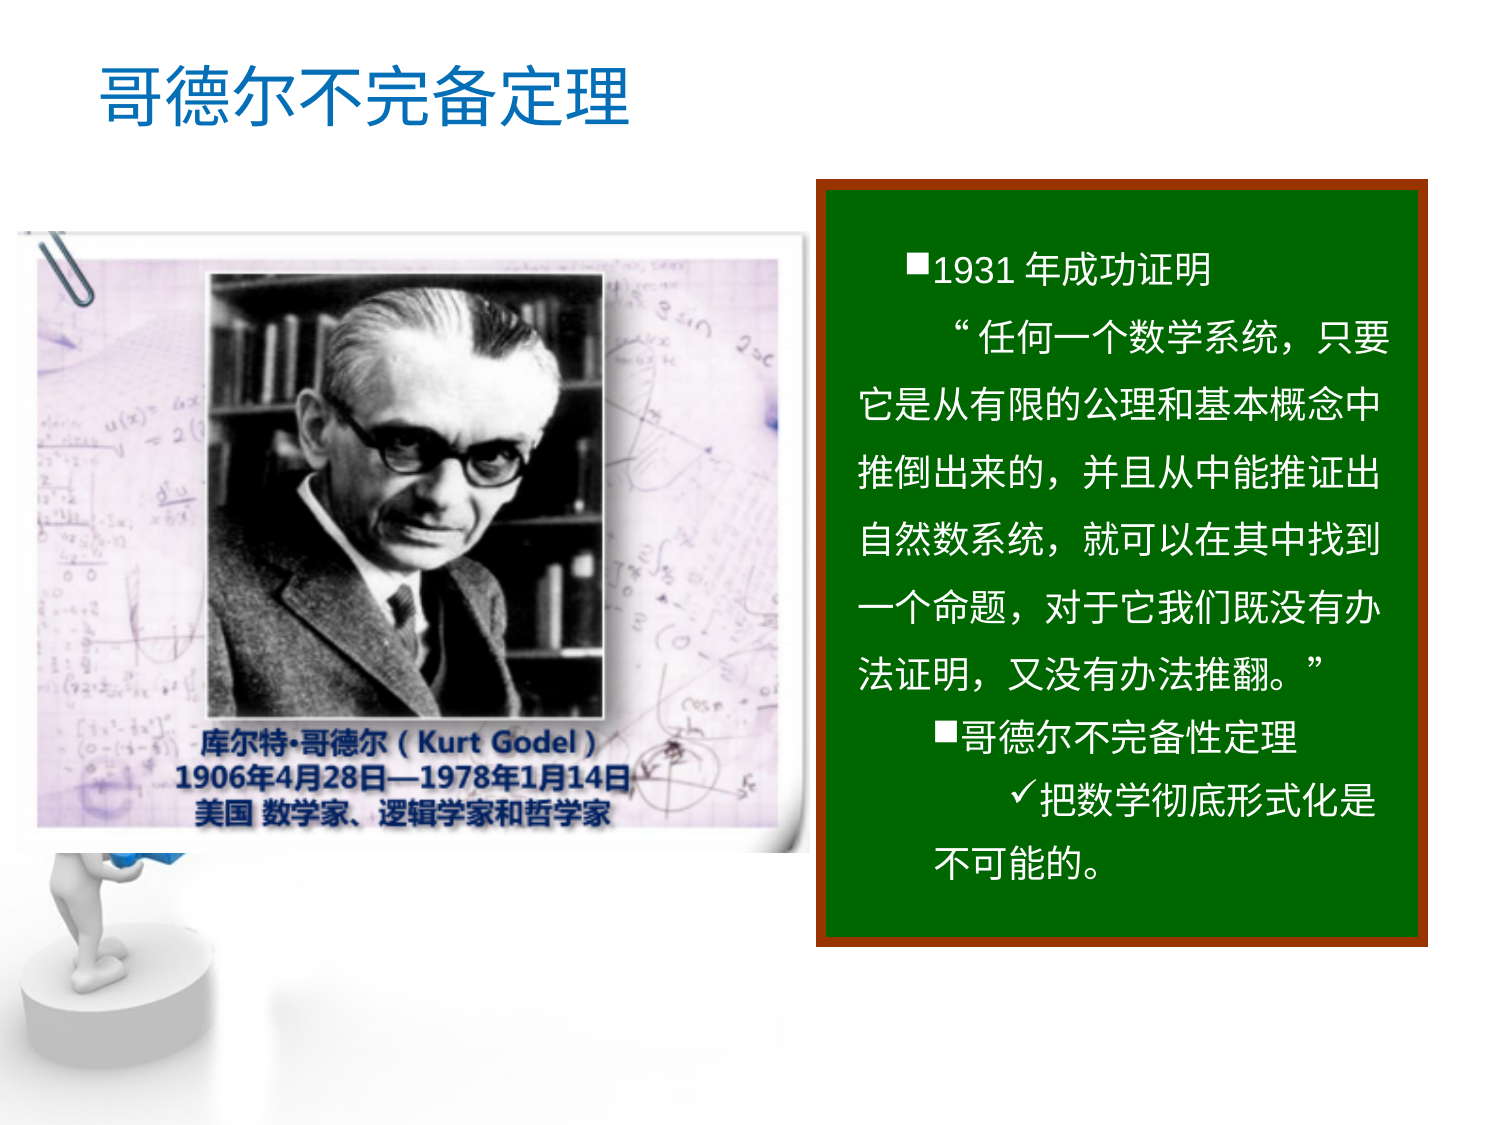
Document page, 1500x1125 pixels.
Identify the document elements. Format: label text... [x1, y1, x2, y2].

text_box 1931年成功证明 “任何一个数学系统，只要它是从有限的公理和基本概念中推倒出来的，并且从中能推证出自然数系统，就可以在其中找到一个命题，对于它我们既没有办法证明，又没有办法推翻。” 哥德尔不完备性定理 把数学彻底形式化是不可能的。 [842, 216, 1413, 938]
text_box [820, 184, 1424, 943]
picture [0, 91, 1355, 1125]
title 哥德尔不完备定理 [82, 35, 1431, 166]
